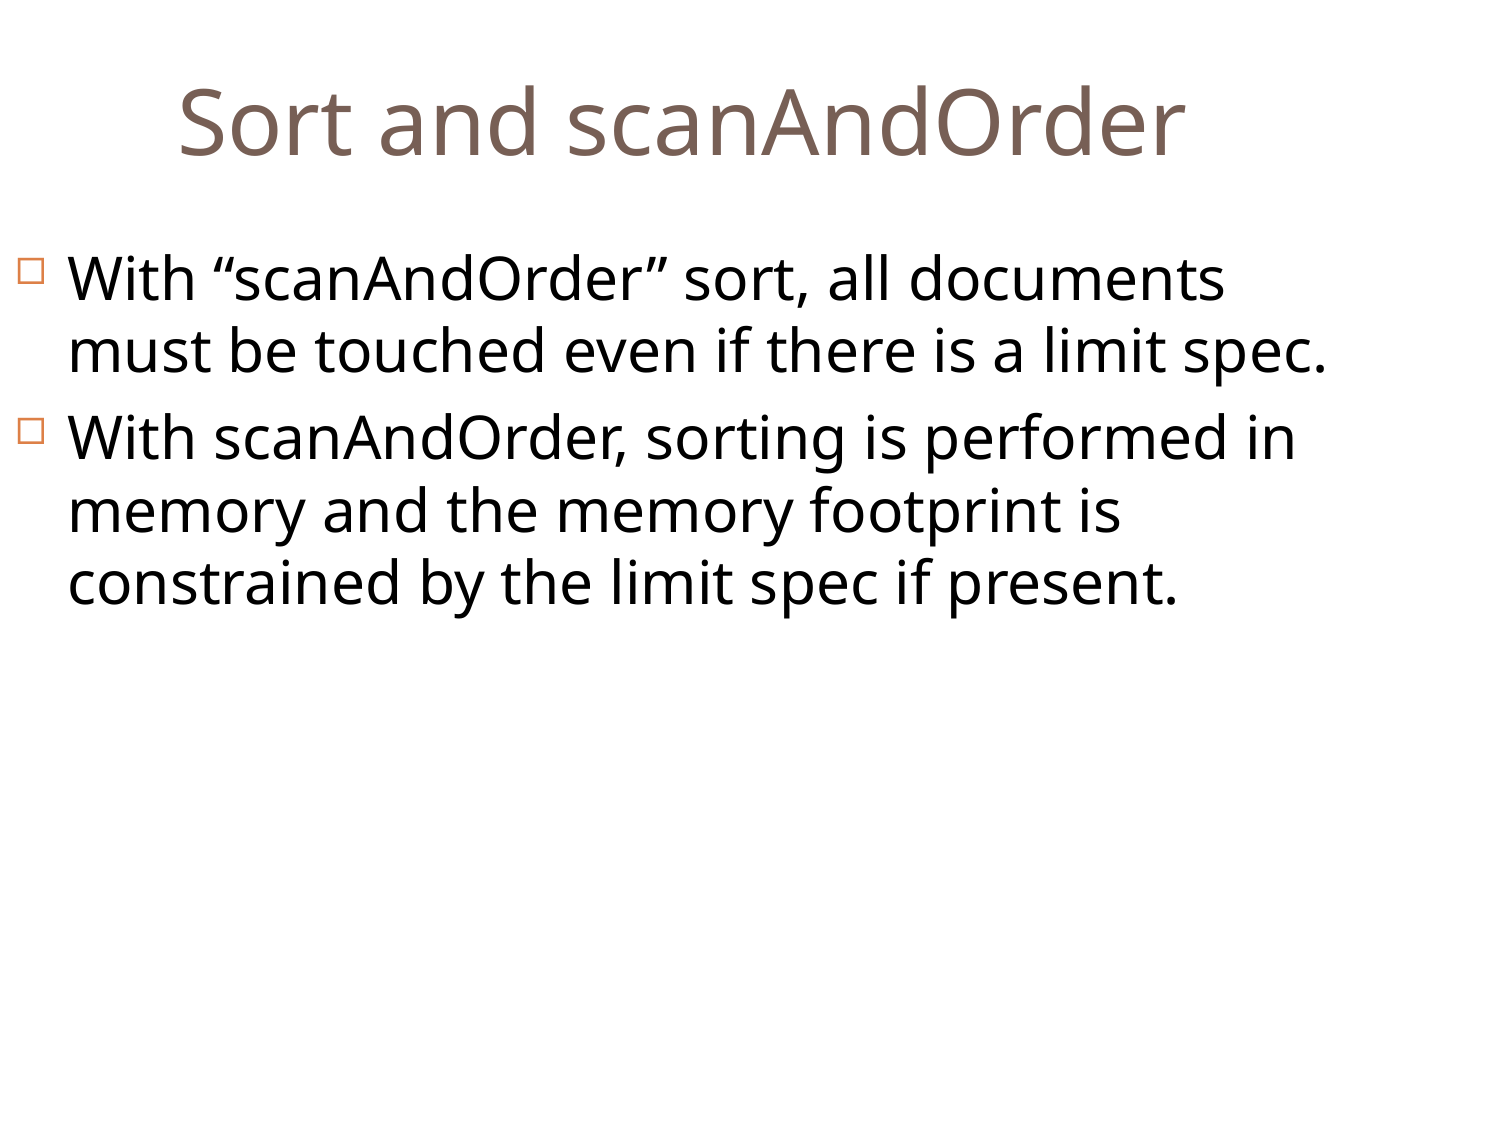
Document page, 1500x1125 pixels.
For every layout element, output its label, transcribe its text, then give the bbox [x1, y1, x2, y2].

title Sort and scanAndOrder [162, 37, 1500, 200]
list With “scanAndOrder” sort, all documents must be touched even if there is a limit spec. With scanAndOrder, sorting is performed in memory and the memory footprint is constrained by the limit spec if present. [0, 232, 1350, 1087]
